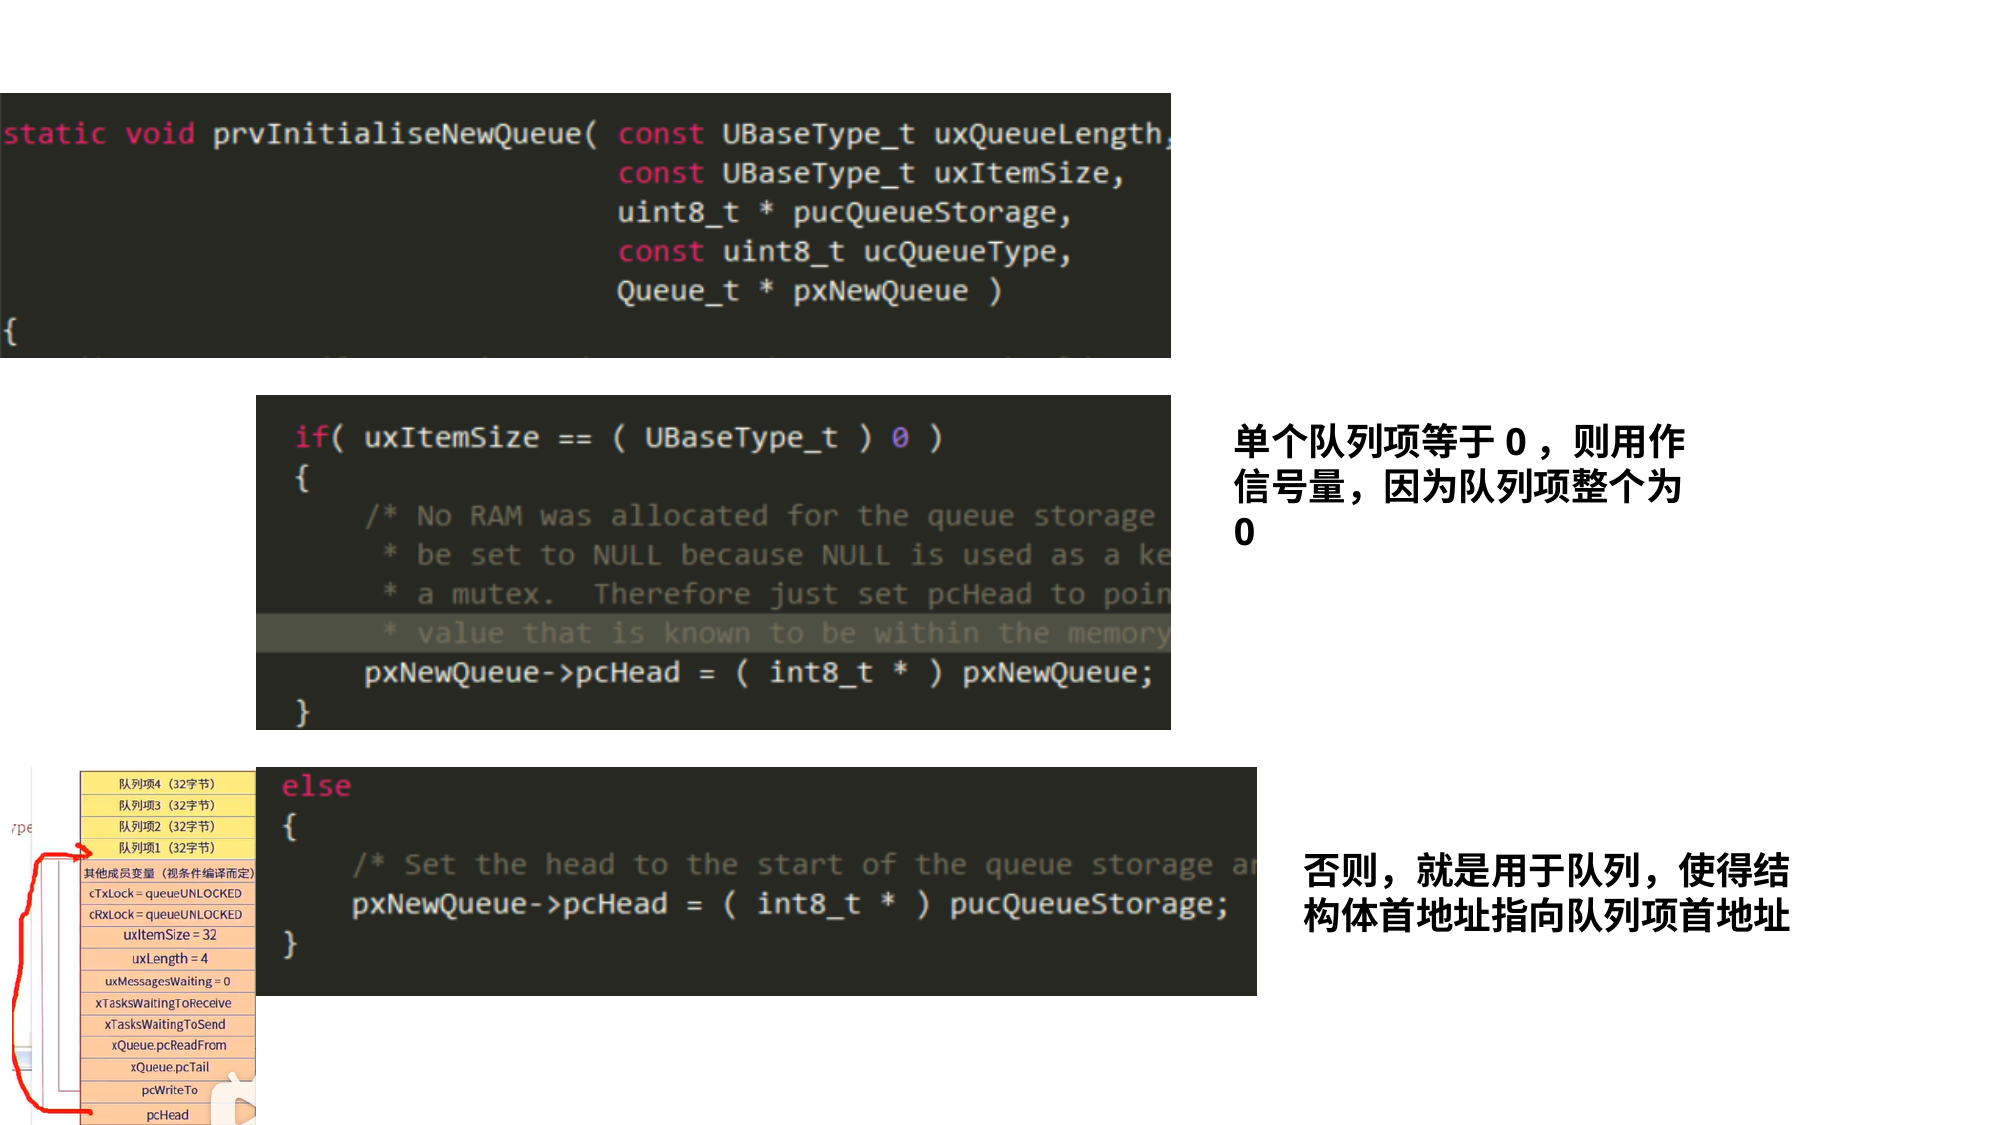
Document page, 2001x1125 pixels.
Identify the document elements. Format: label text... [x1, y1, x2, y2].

picture [256, 395, 1171, 730]
text_box 单个队列项等于0，则用作信号量，因为队列项整个为0 [1219, 410, 1725, 561]
picture [12, 767, 1257, 1125]
text_box 否则，就是用于队列，使得结构体首地址指向队列项首地址 [1289, 839, 1843, 945]
picture [0, 93, 1171, 358]
